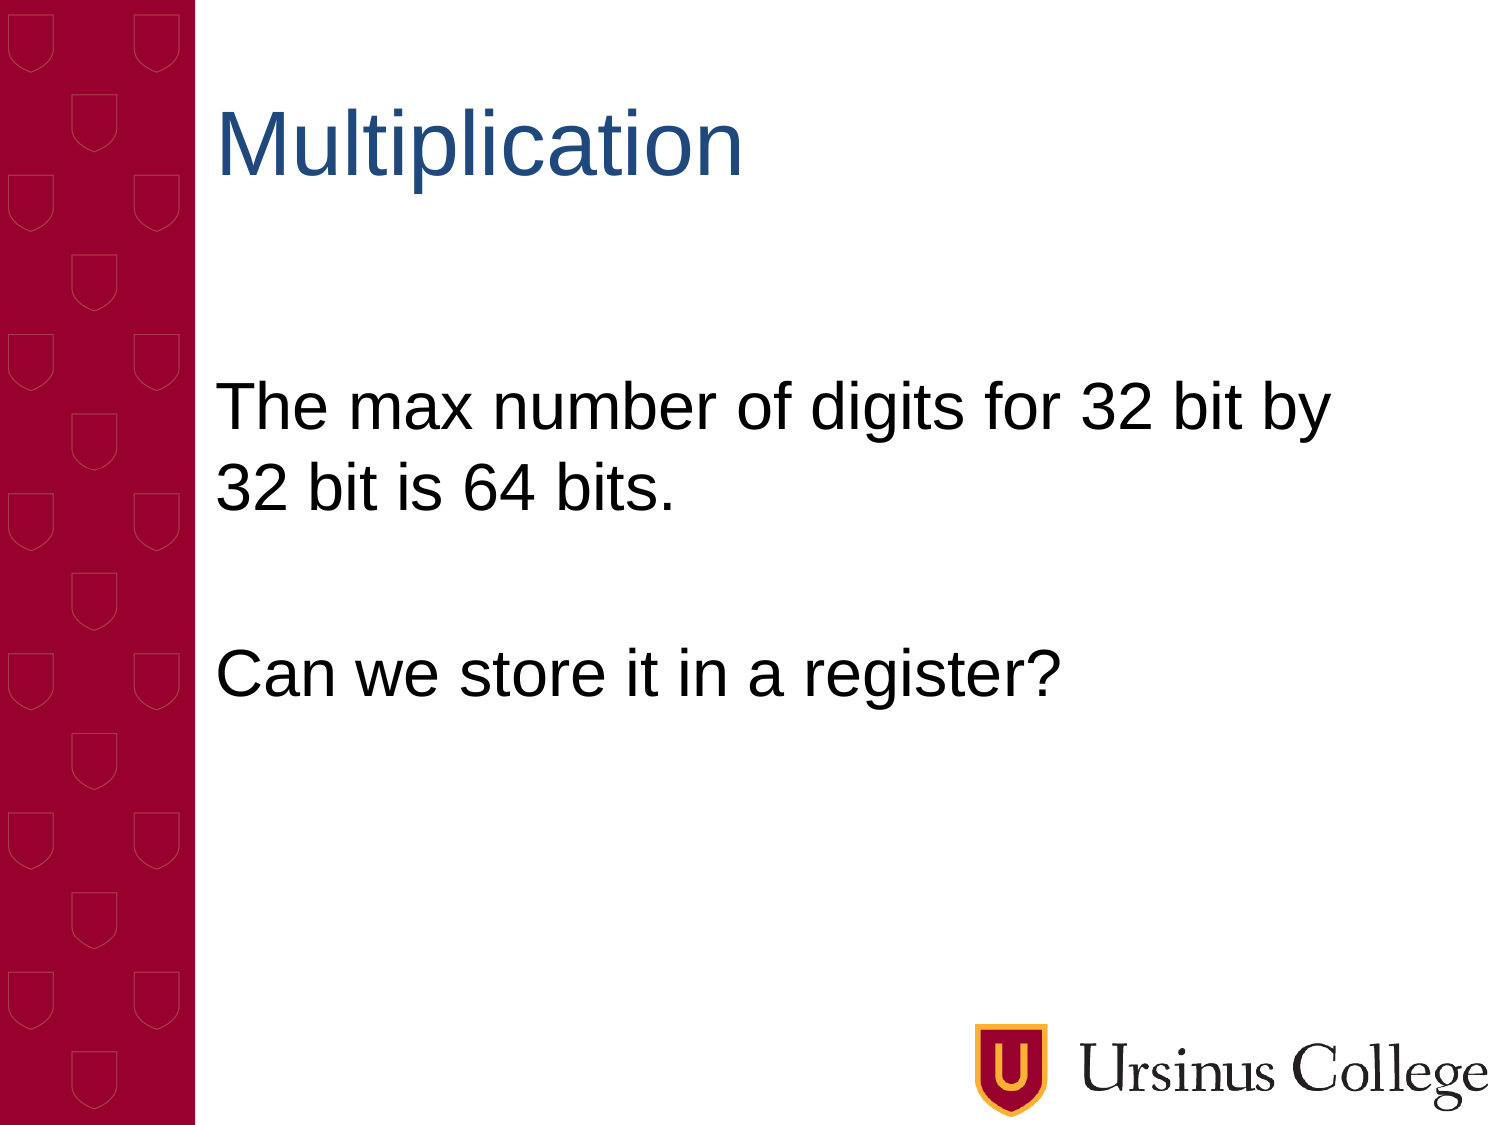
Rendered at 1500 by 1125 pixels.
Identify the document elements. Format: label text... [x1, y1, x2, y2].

title Multiplication [200, 45, 1425, 233]
picture [975, 1024, 1488, 1117]
list The max number of digits for 32 bit by 32 bit is 64 bits. Can we store it in a register? [200, 262, 1425, 988]
picture [0, 0, 196, 1125]
